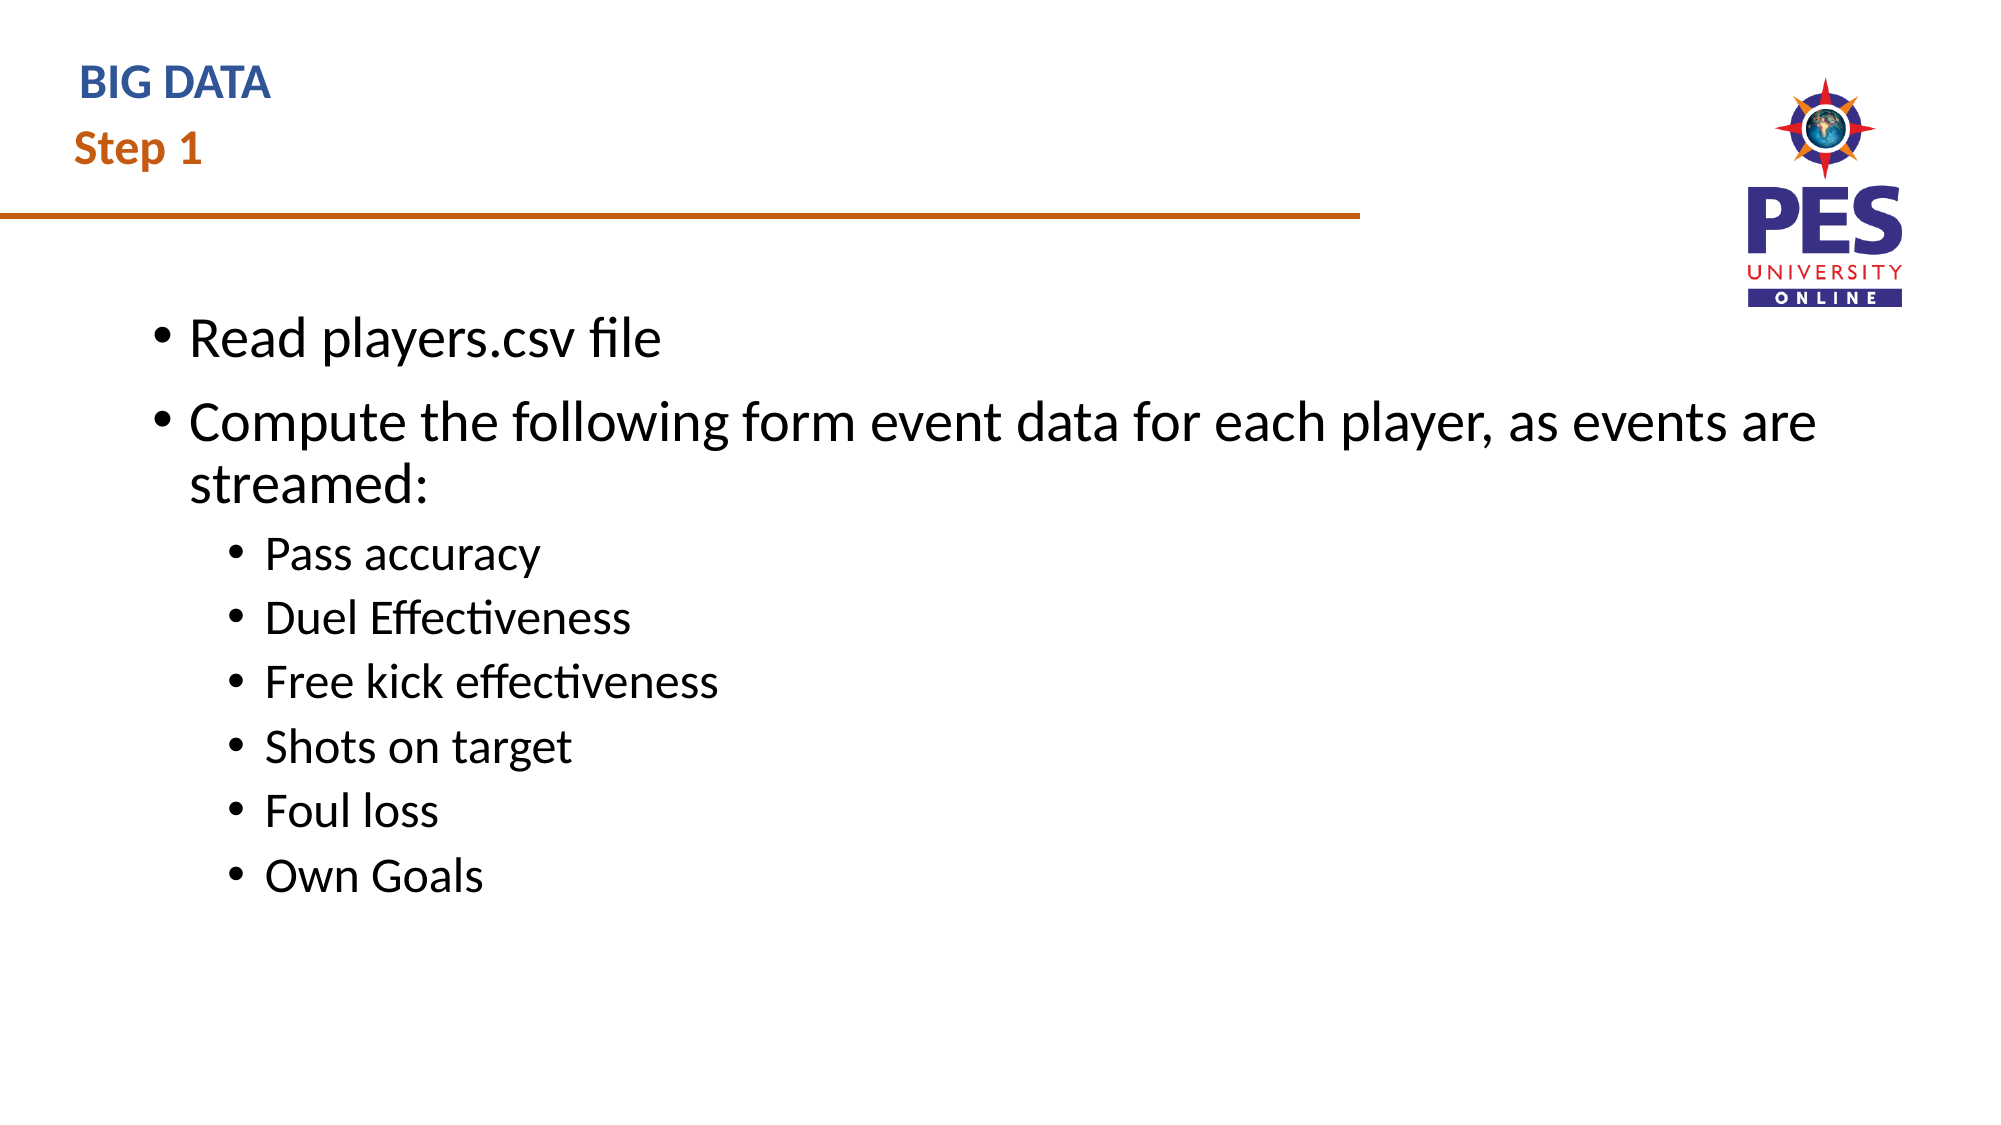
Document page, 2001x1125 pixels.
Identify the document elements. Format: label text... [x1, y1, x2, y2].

picture [1748, 76, 1902, 307]
text_box Step 1 [59, 107, 1372, 182]
text_box BIG DATA [64, 41, 1295, 117]
list Read players.csv file Compute the following form event data for each player, as events are streamed: Pass accuracy Duel Effectiveness Free kick effectiveness Shots on target Foul loss Own Goals [137, 299, 1863, 1014]
